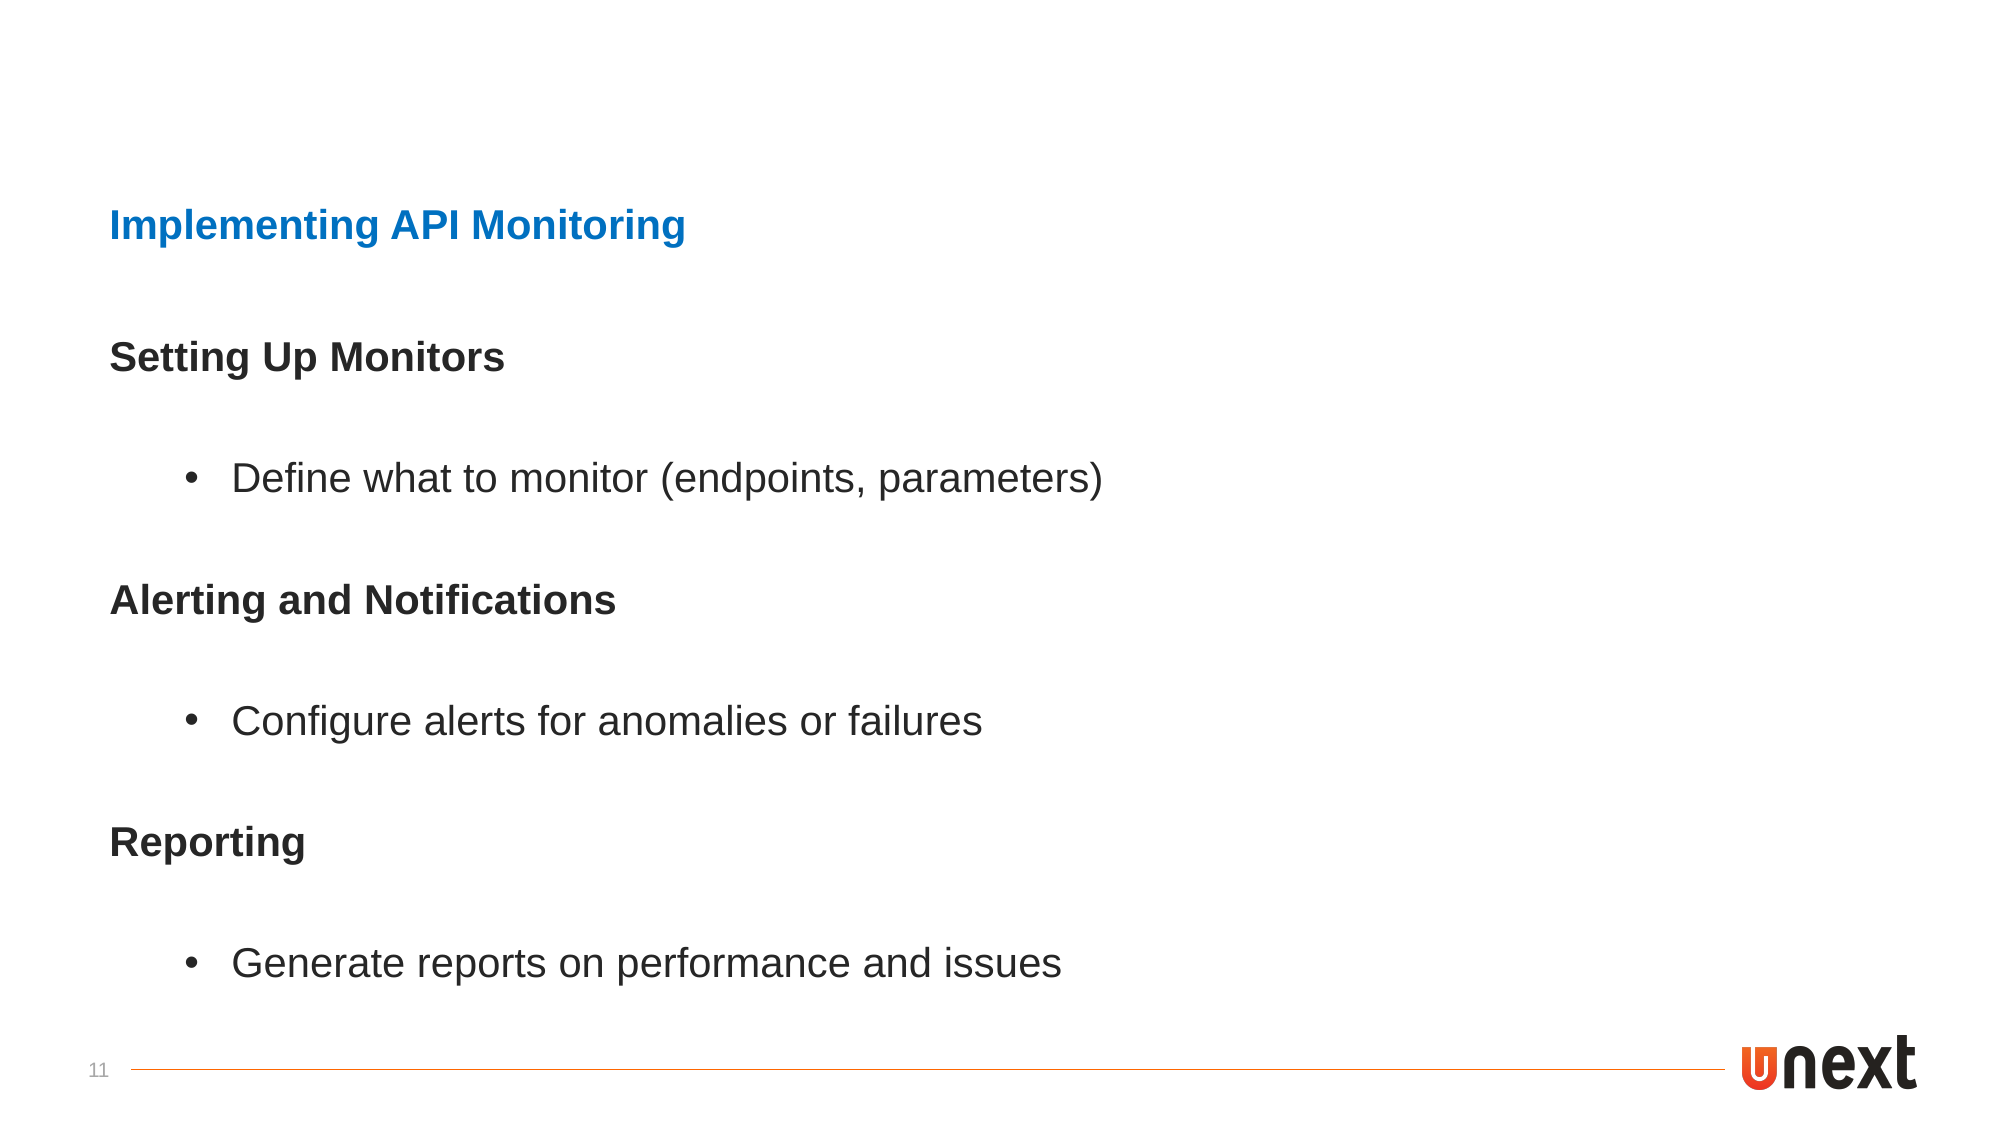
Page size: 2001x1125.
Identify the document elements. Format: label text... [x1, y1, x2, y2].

slide_number 11 [48, 1047, 110, 1091]
list Implementing API Monitoring Setting Up Monitors Define what to monitor (endpoints, parameters) Alerting and Notifications Configure alerts for anomalies or failures Reporting Generate reports on performance and issues [94, 59, 1942, 1000]
picture [1742, 1035, 1917, 1090]
